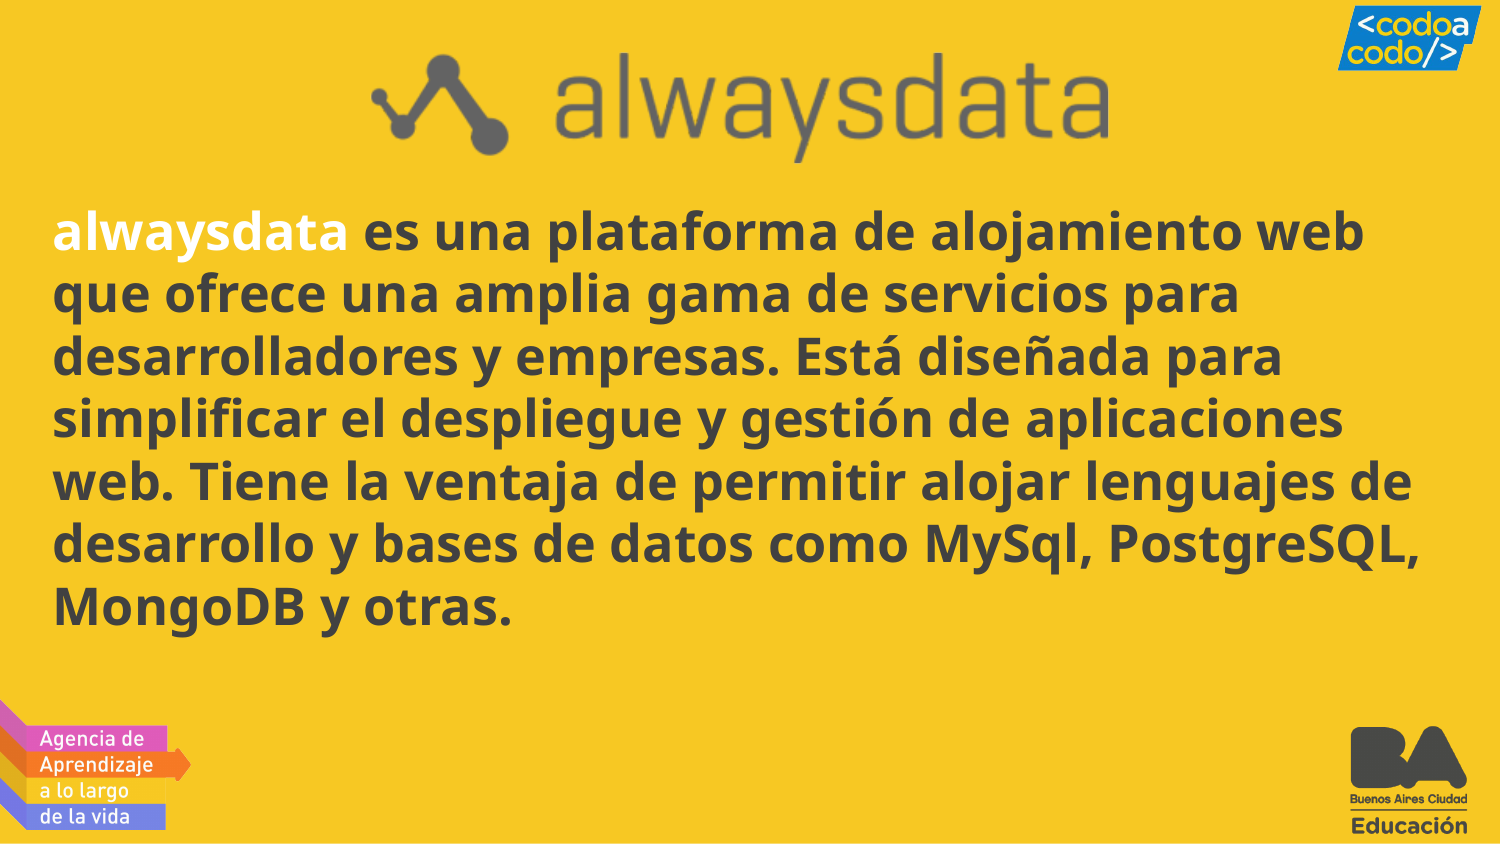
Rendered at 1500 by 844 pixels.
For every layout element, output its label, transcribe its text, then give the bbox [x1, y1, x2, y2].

picture [0, 699, 191, 830]
title alwaysdata es una plataforma de alojamiento web que ofrece una amplia gama de servicios para desarrolladores y empresas. Está diseñada para simplificar el despliegue y gestión de aplicaciones web. Tiene la ventaja de permitir alojar lenguajes de desarrollo y bases de datos como MySql, PostgreSQL, MongoDB y otras. [50, 196, 1468, 699]
picture [1337, 5, 1482, 71]
picture [339, 36, 1141, 170]
picture [1297, 668, 1500, 844]
